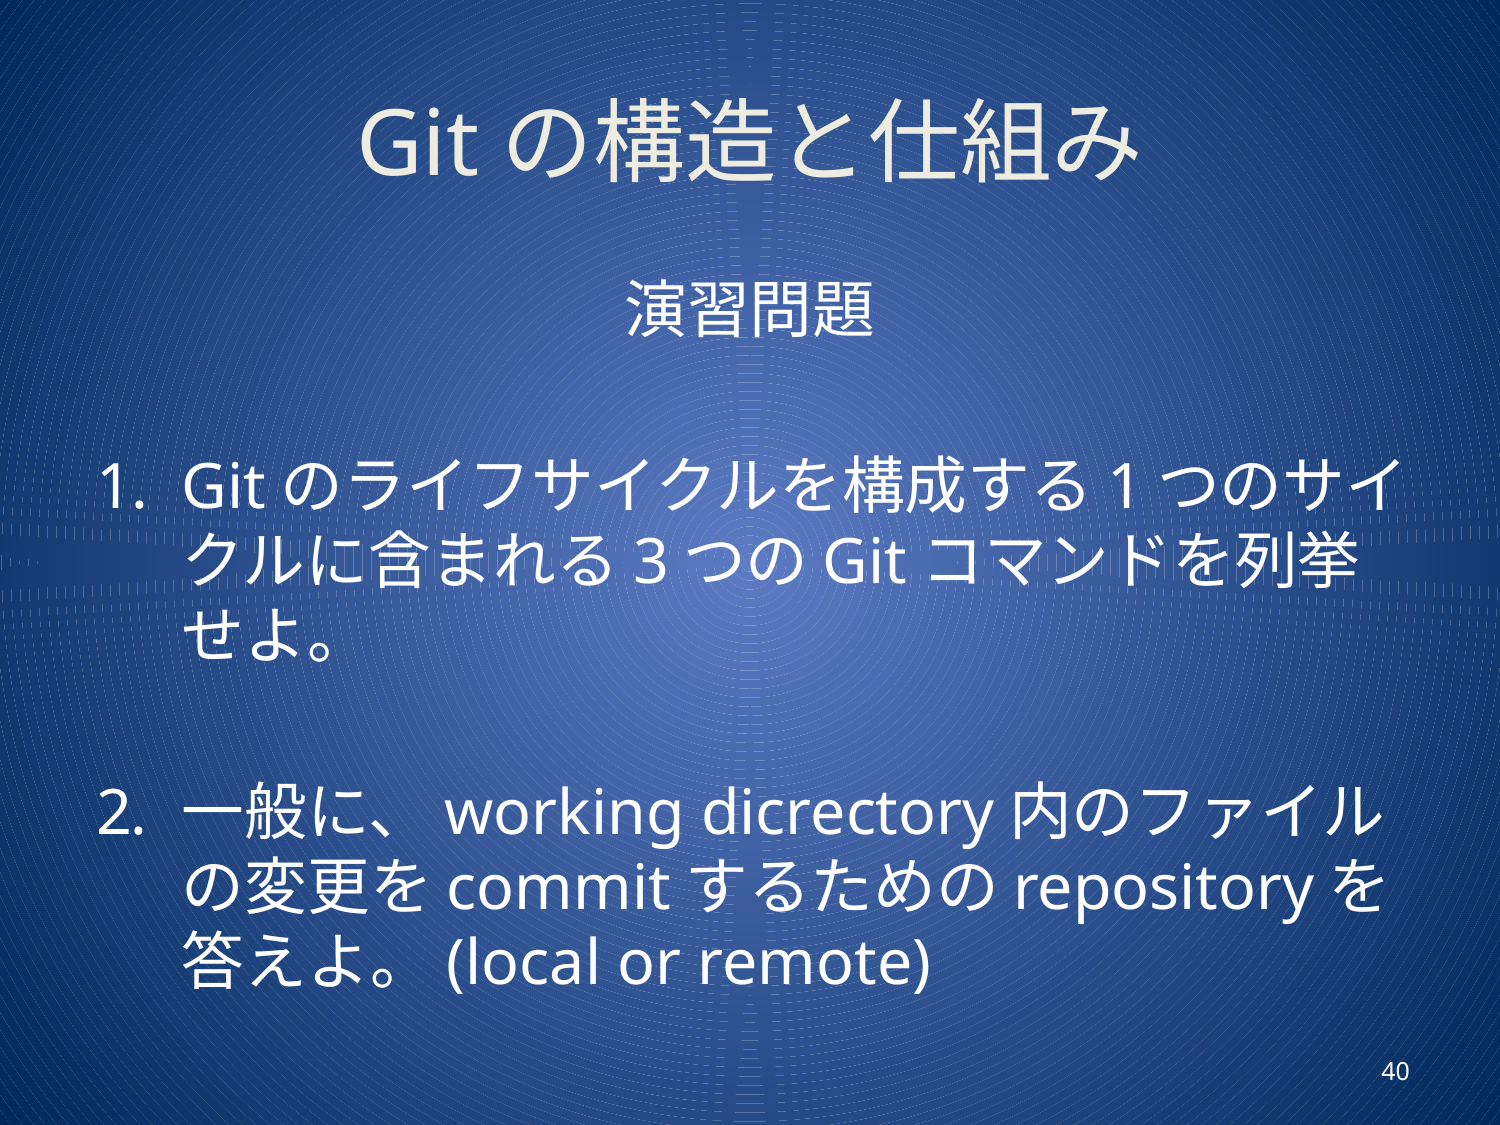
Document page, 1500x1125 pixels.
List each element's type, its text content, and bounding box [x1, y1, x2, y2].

title Gitの構造と仕組み [75, 45, 1425, 233]
slide_number 40 [1074, 1042, 1425, 1103]
list 演習問題 Gitのライフサイクルを構成する1つのサイクルに含まれる3つのGitコマンドを列挙せよ。 一般に、working dicrectory内のファイルの変更をcommitするためのrepositoryを答えよ。(local or remote) [75, 262, 1425, 1005]
